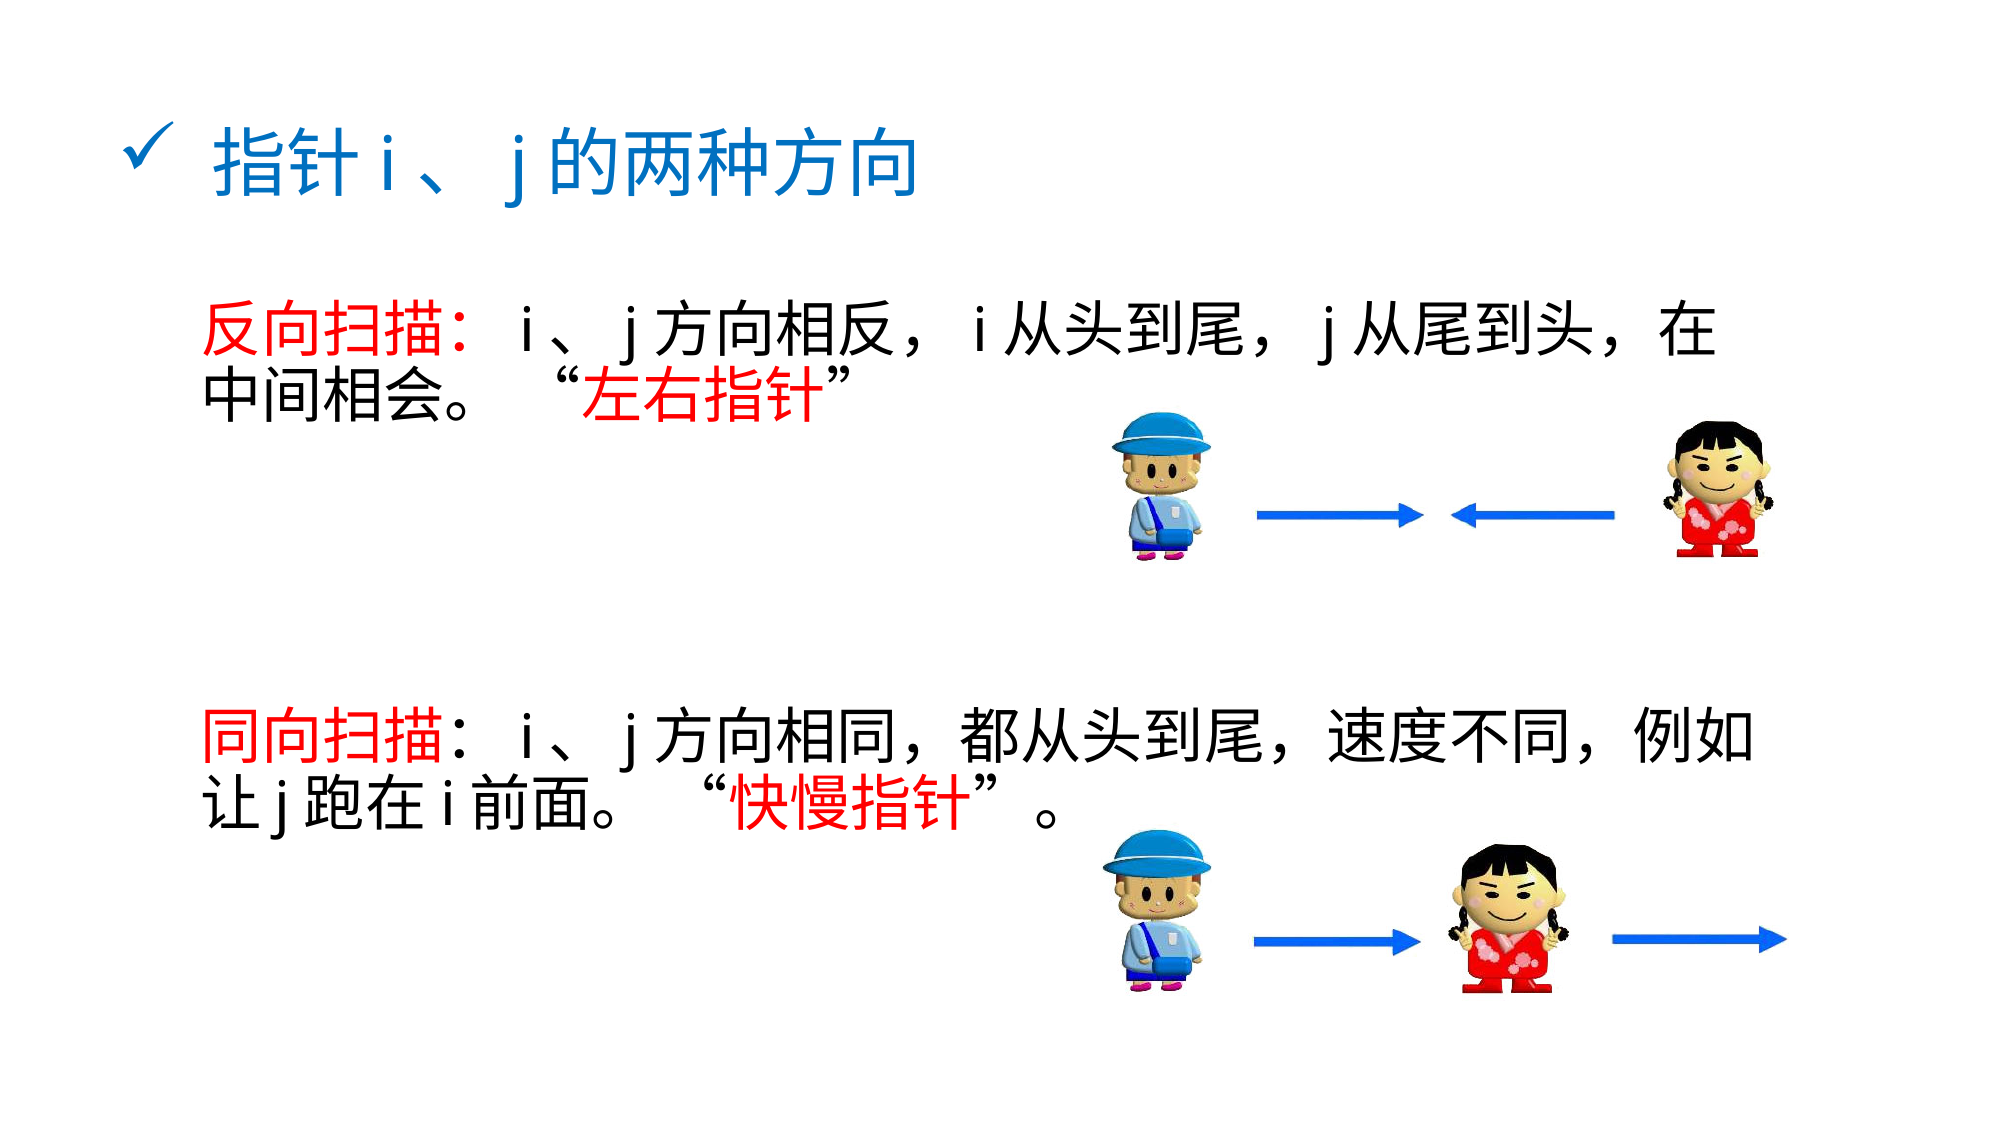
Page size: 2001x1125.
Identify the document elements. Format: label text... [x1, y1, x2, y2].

list 反向扫描：i、j方向相反，i从头到尾，j从尾到头，在中间相会。 “左右指针” 同向扫描：i、j方向相同，都从头到尾，速度不同，例如让j跑在i前面。 “快慢指针”。 [184, 290, 1790, 852]
picture [1107, 396, 1782, 572]
picture [1094, 820, 1795, 1005]
title 指针i、j的两种方向 [102, 101, 1828, 231]
